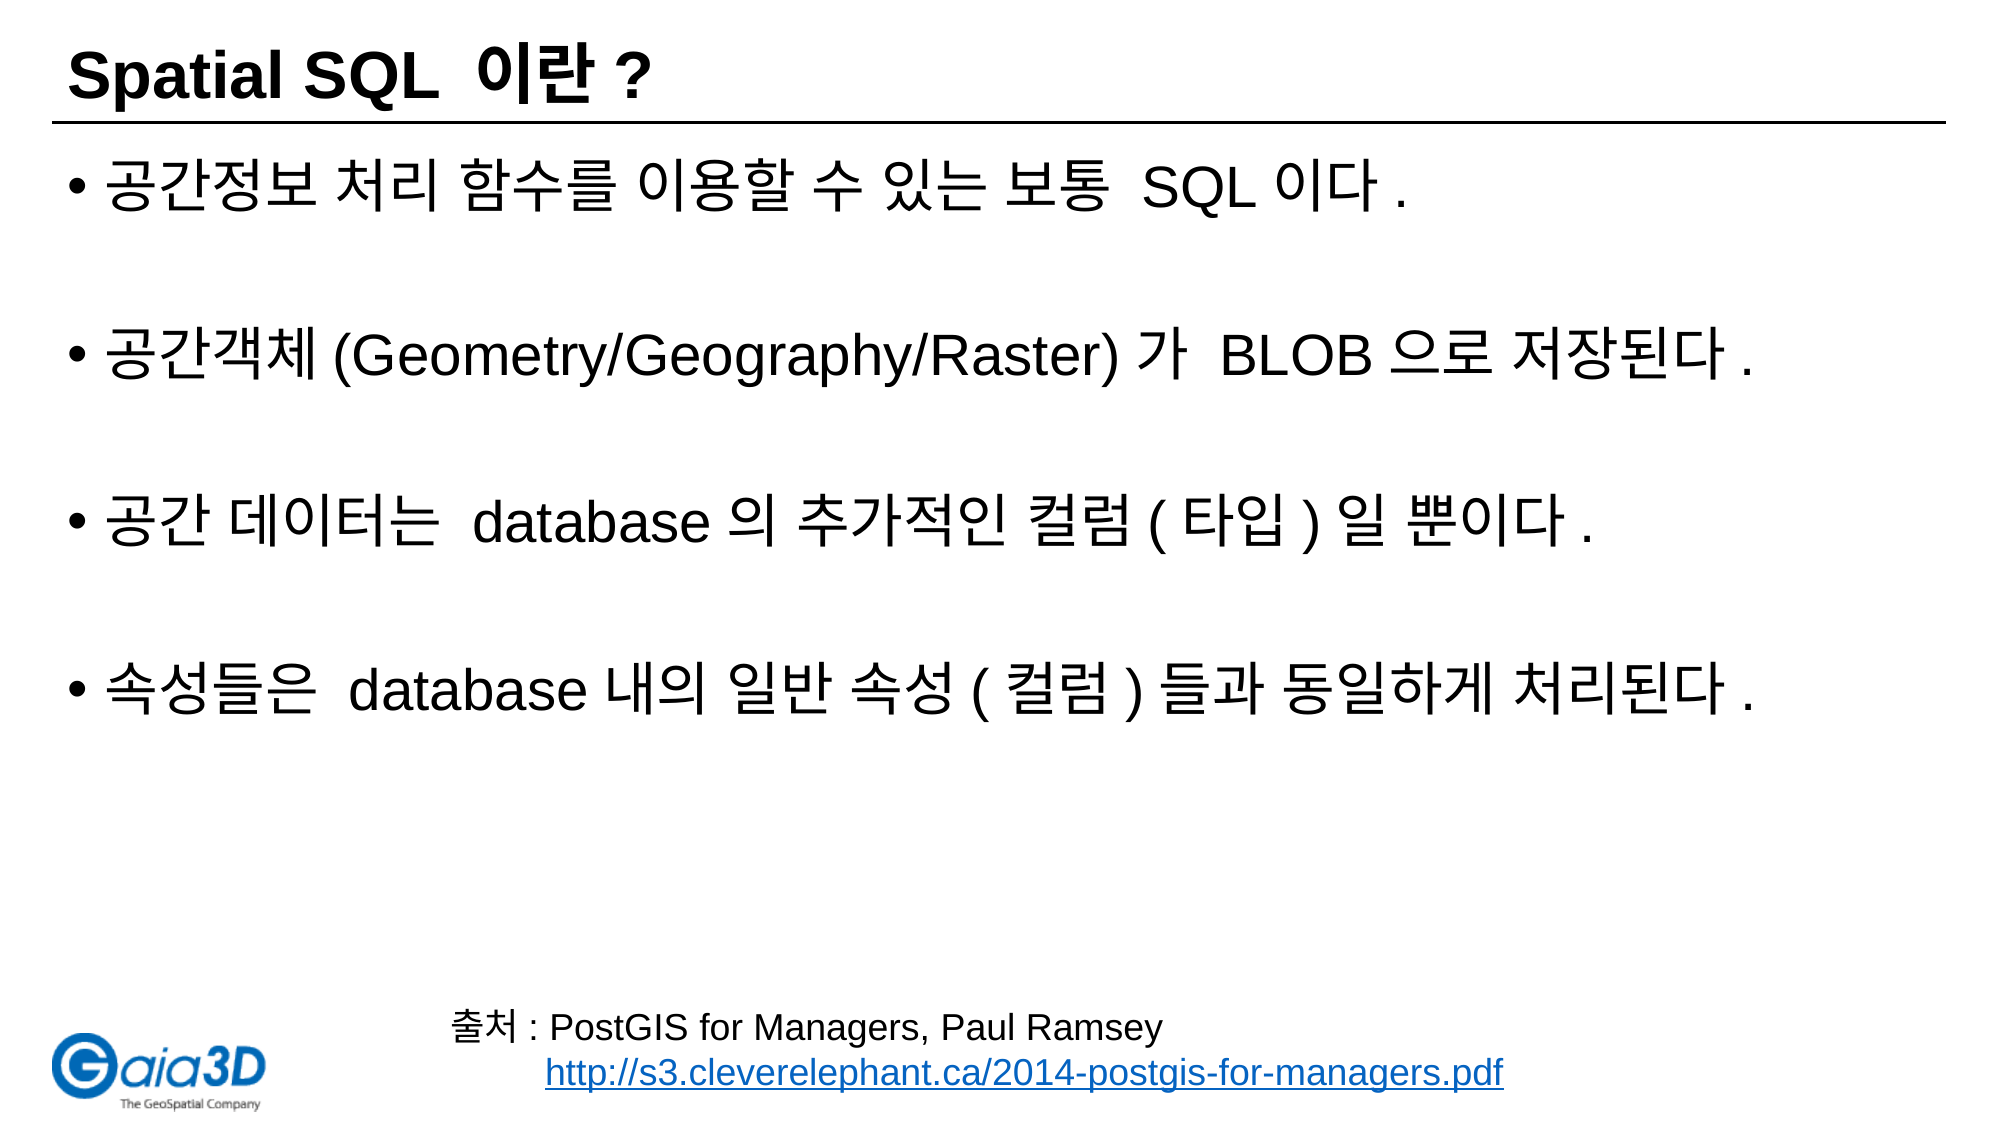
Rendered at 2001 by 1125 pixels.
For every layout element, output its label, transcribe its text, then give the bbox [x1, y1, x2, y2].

title Spatial SQL 이란? [52, 39, 1946, 115]
text_box 출처: PostGIS for Managers, Paul Ramsey http://s3.cleverelephant.ca/2014-postgis-for-managers.pdf [435, 995, 1530, 1101]
picture [52, 1033, 268, 1112]
list 공간정보 처리 함수를 이용할 수 있는 보통 SQL이다. 공간객체(Geometry/Geography/Raster)가 BLOB으로 저장된다. 공간 데이터는 database의 추가적인 컬럼(타입)일 뿐이다. 속성들은 database내의 일반 속성(컬럼)들과 동일하게 처리된다. [52, 149, 1946, 1014]
